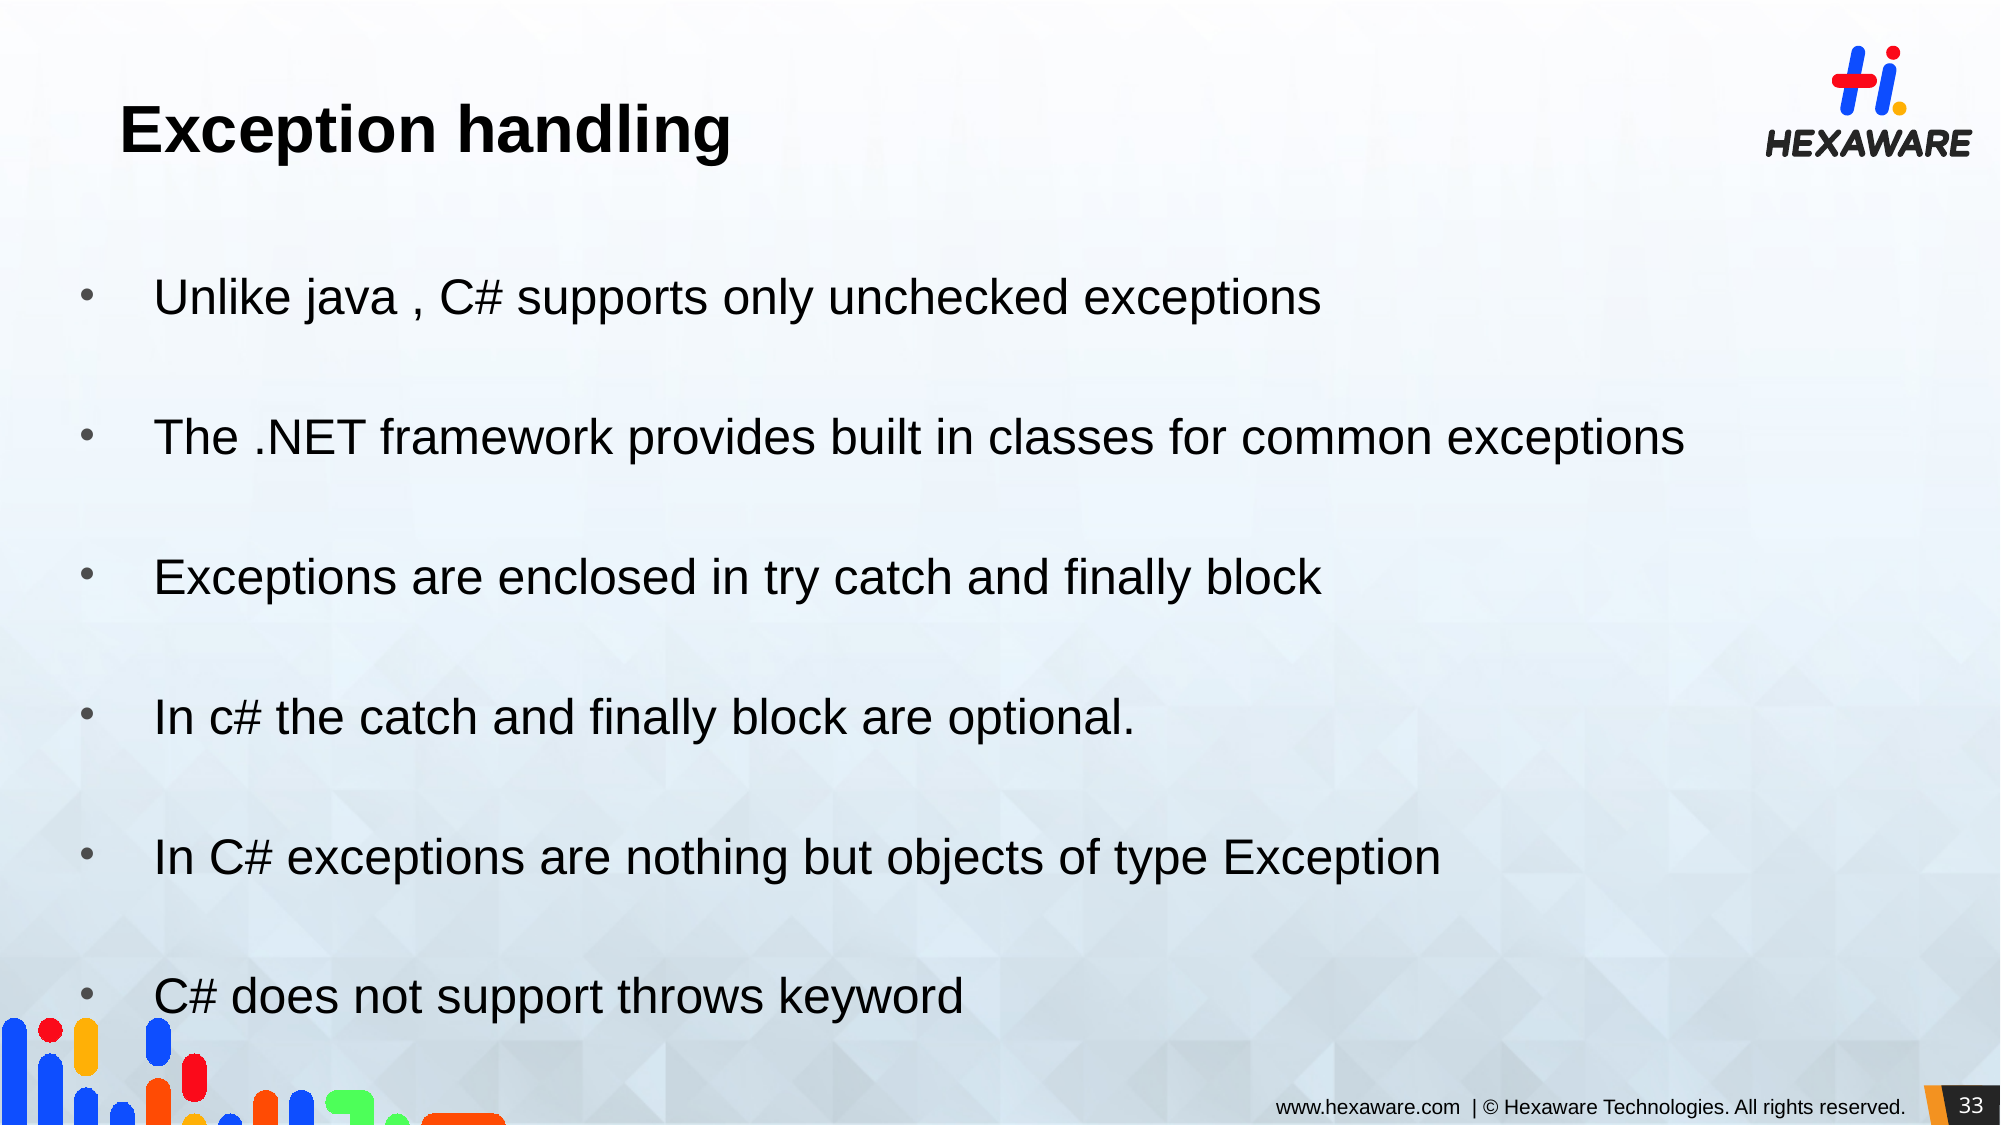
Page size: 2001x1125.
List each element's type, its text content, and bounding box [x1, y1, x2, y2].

picture [0, 0, 2001, 1125]
text_box Exception handling [104, 78, 1543, 173]
list Unlike java , C# supports only unchecked exceptions The .NET framework provides built in classes for common exceptions Exceptions are enclosed in try catch and finally block In c# the catch and finally block are optional. In C# exceptions are nothing but objects of type Exception C# does not support throws keyword [67, 258, 1933, 1062]
